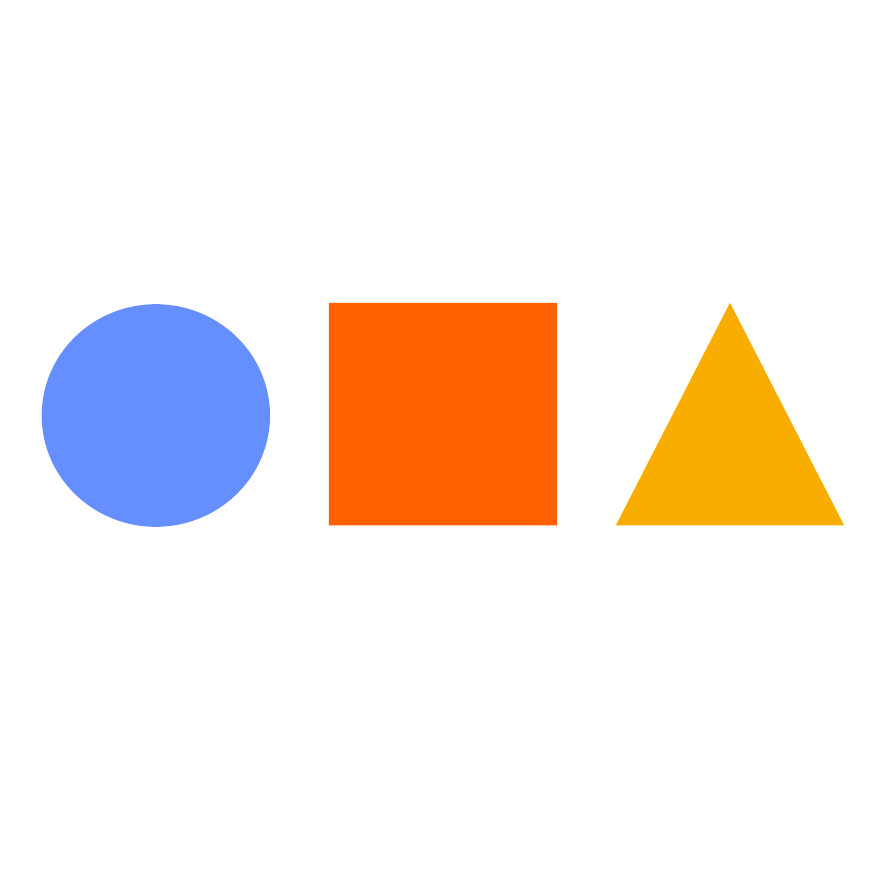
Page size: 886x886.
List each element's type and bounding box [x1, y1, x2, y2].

text_box [613, 299, 847, 527]
text_box [40, 302, 272, 529]
text_box [327, 301, 559, 527]
